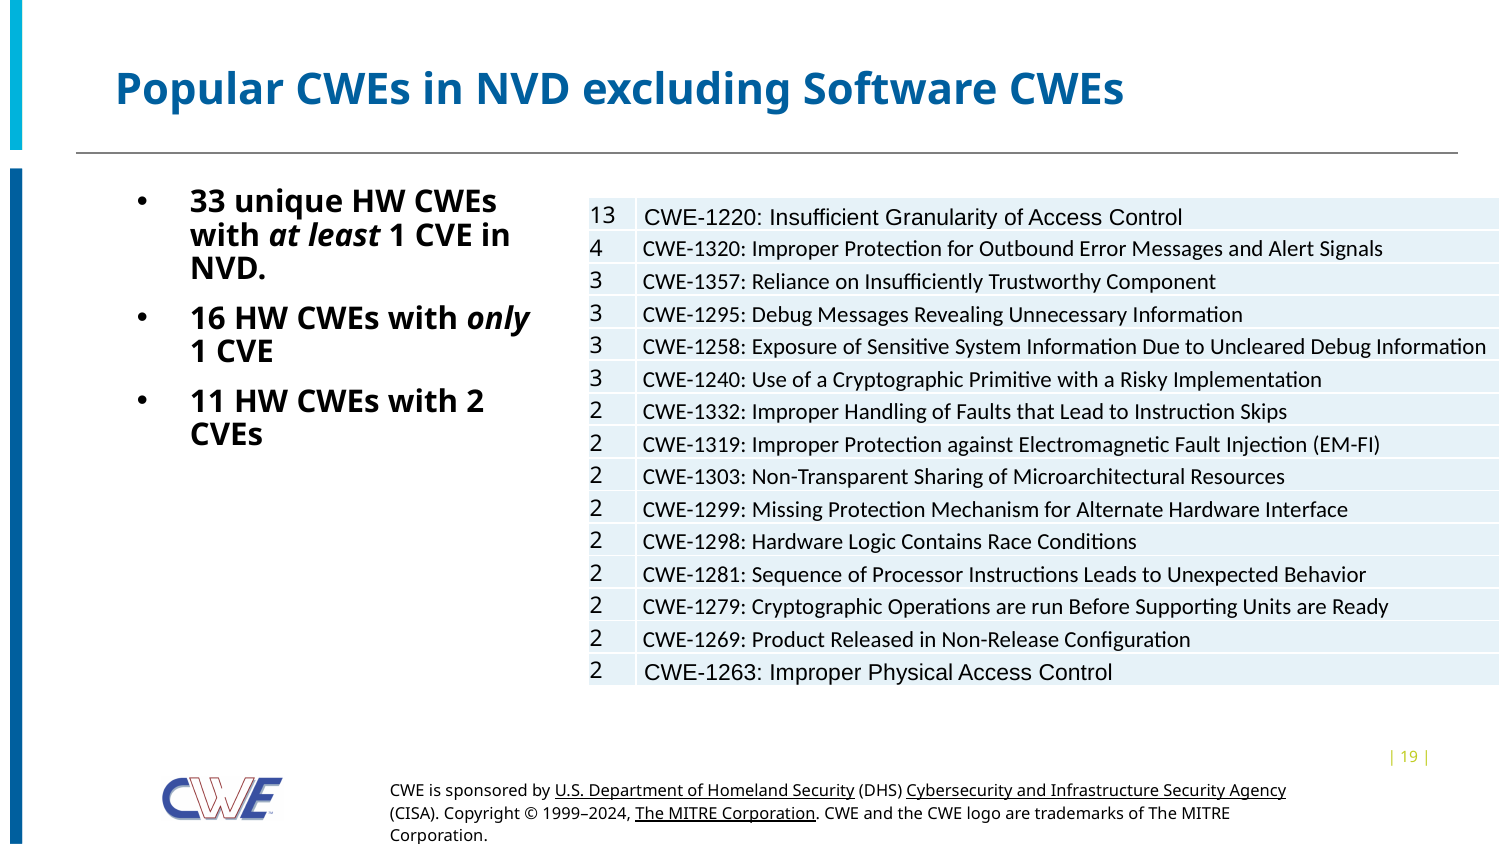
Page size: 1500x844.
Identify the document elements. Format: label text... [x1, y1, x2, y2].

table_cell 2 [589, 426, 635, 457]
table_cell CWE-1269: Product Released in Non-Release Configuration [637, 621, 1499, 652]
table_cell CWE-1258: Exposure of Sensitive System Information Due to Uncleared Debug Information [637, 329, 1499, 359]
table_cell 2 [589, 394, 635, 424]
table_cell 2 [589, 524, 635, 555]
table_cell 2 [589, 654, 635, 685]
table_cell CWE-1357: Reliance on Insufficiently Trustworthy Component [637, 264, 1499, 294]
table_cell 2 [589, 459, 635, 490]
table_cell CWE-1295: Debug Messages Revealing Unnecessary Information [637, 296, 1499, 327]
slide_number | 19 | [1368, 753, 1450, 776]
table_cell CWE-1320: Improper Protection for Outbound Error Messages and Alert Signals [637, 231, 1499, 262]
table_cell 3 [589, 329, 635, 359]
table_cell CWE-1279: Cryptographic Operations are run Before Supporting Units are Ready [637, 589, 1499, 620]
table_cell 3 [589, 361, 635, 392]
table_header CWE-1220: Insufficient Granularity of Access Control [637, 198, 1499, 229]
table_cell CWE-1319: Improper Protection against Electromagnetic Fault Injection (EM-FI) [637, 426, 1499, 457]
table_cell 3 [589, 296, 635, 327]
table_cell CWE-1303: Non-Transparent Sharing of Microarchitectural Resources [637, 459, 1499, 490]
table_cell 3 [589, 264, 635, 294]
table_cell CWE-1240: Use of a Cryptographic Primitive with a Risky Implementation [637, 361, 1499, 392]
table_cell 2 [589, 556, 635, 587]
table_cell 2 [589, 491, 635, 522]
table_header 13 [589, 198, 635, 229]
table_cell CWE-1299: Missing Protection Mechanism for Alternate Hardware Interface [637, 491, 1499, 522]
table_cell CWE-1298: Hardware Logic Contains Race Conditions [637, 524, 1499, 555]
table_cell 2 [589, 621, 635, 652]
list 33 unique HW CWEs with at least 1 CVE in NVD. 16 HW CWEs with only 1 CVE 11 HW CWEs with 2 CVEs [99, 178, 564, 743]
table_cell 2 [589, 589, 635, 620]
table_cell CWE-1281: Sequence of Processor Instructions Leads to Unexpected Behavior [637, 556, 1499, 587]
table_cell CWE-1332: Improper Handling of Faults that Lead to Instruction Skips [637, 394, 1499, 424]
table_cell CWE-1263: Improper Physical Access Control [637, 654, 1499, 685]
table_cell 4 [589, 231, 635, 262]
picture [161, 776, 284, 821]
title Popular CWEs in NVD excluding Software CWEs [99, 33, 1248, 141]
